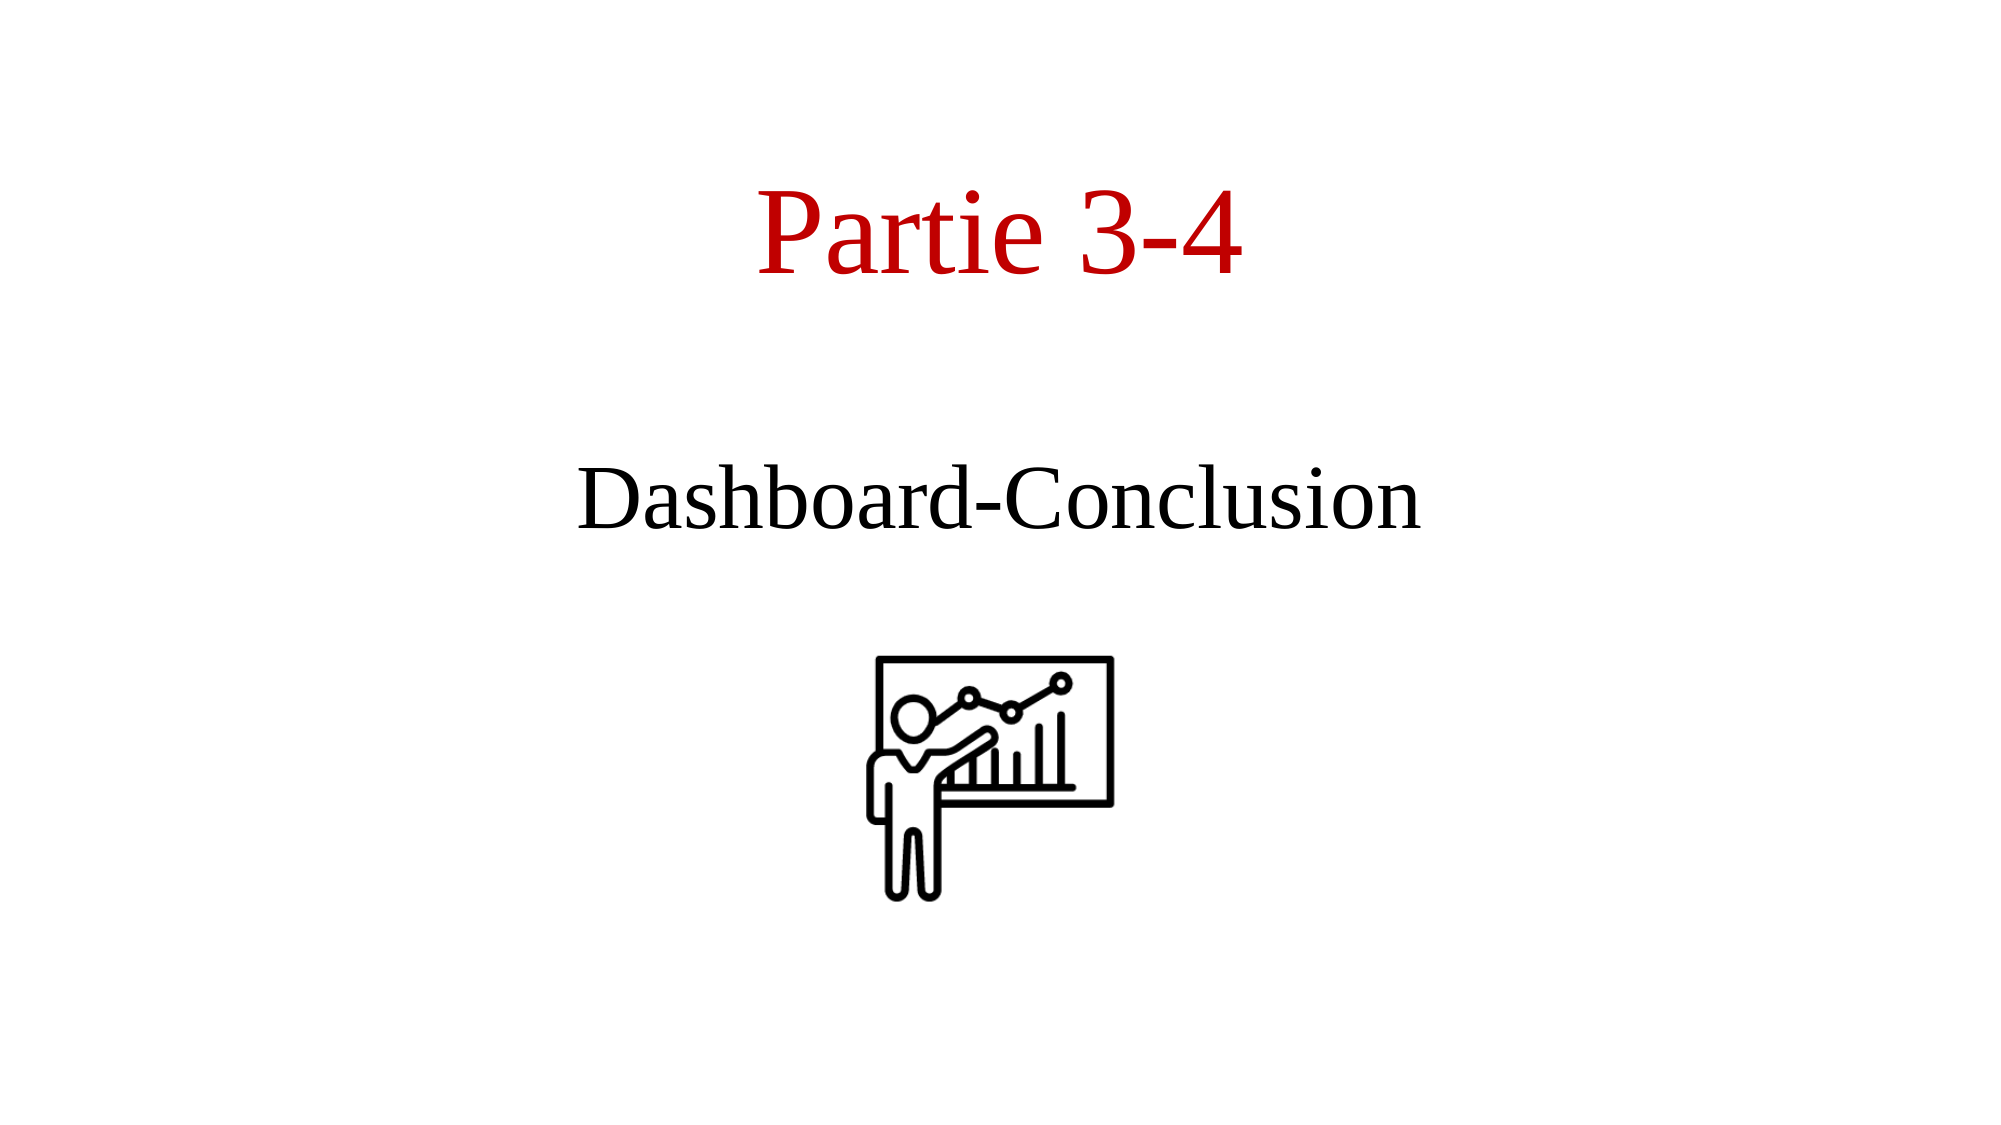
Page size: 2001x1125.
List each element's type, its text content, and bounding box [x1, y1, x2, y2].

picture [851, 631, 1149, 907]
text_box Partie 3-4 [249, 158, 1750, 430]
text_box Dashboard-Conclusion [282, 429, 1718, 555]
